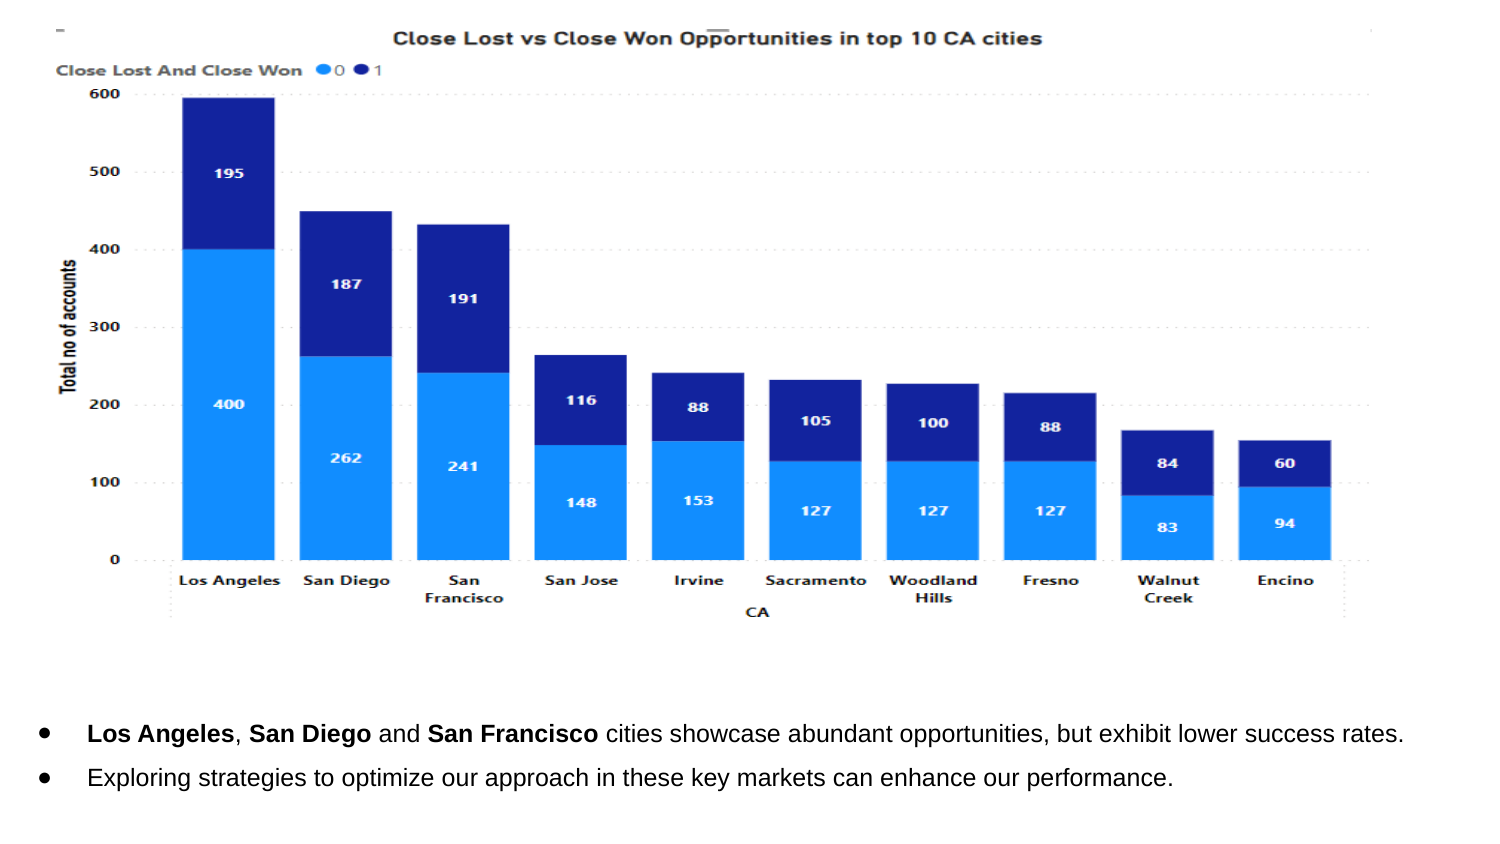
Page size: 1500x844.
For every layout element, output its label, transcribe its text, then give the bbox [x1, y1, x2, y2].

text_box Los Angeles, San Diego and San Francisco cities showcase abundant opportunities, but exhibit lower success rates. Exploring strategies to optimize our approach in these key markets can enhance our performance. [0, 687, 1498, 842]
picture [56, 28, 1373, 618]
